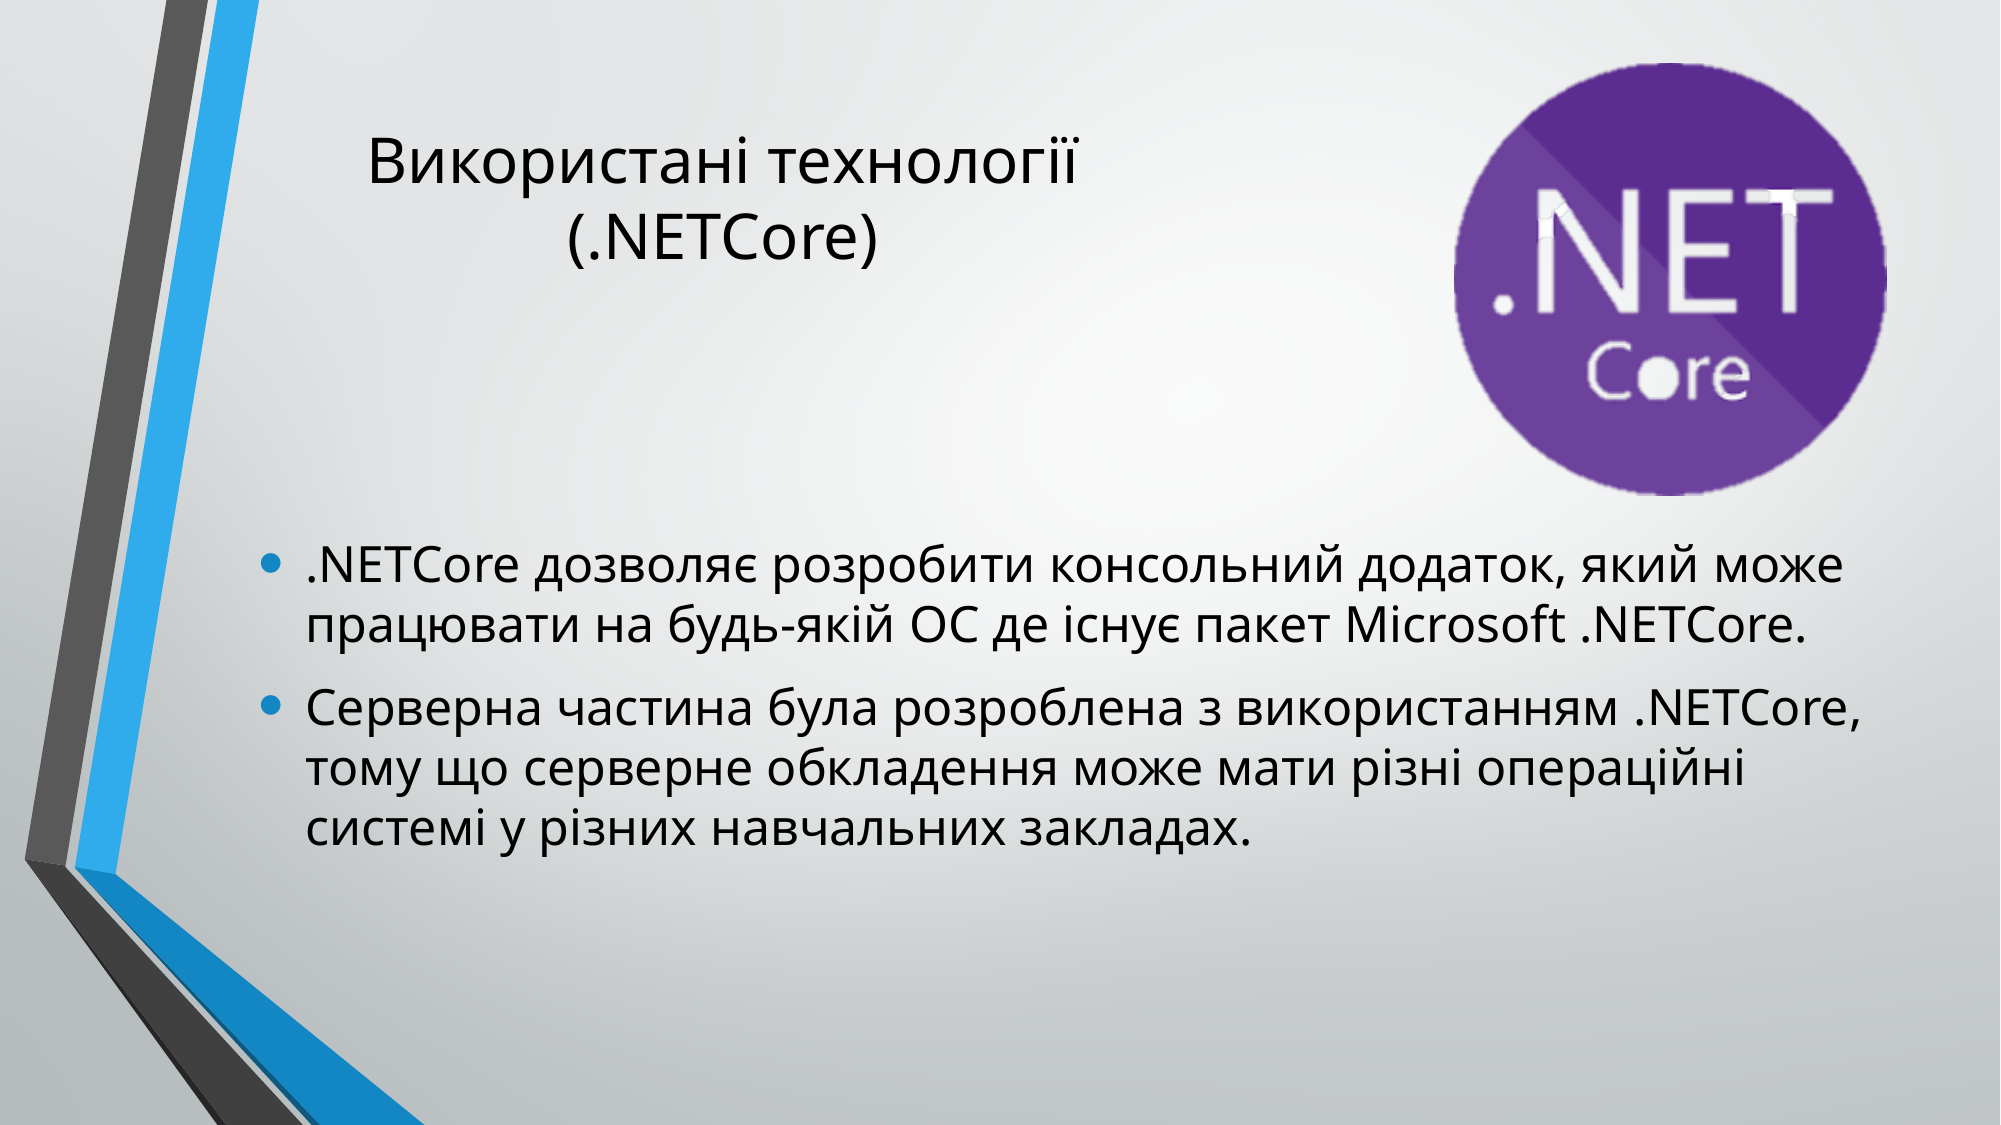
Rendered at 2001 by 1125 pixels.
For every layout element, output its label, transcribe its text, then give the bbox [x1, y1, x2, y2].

list .NETCore дозволяє розробити консольний додаток, який може працювати на будь-якій ОС де існує пакет Microsoft .NETCore. Серверна частина була розроблена з використанням .NETCore, тому що серверне обкладення може мати різні операційні системі у різних навчальних закладах. [243, 437, 1887, 950]
title Використані технології (.NETCore) [243, 112, 1203, 280]
picture [1454, 63, 1888, 496]
